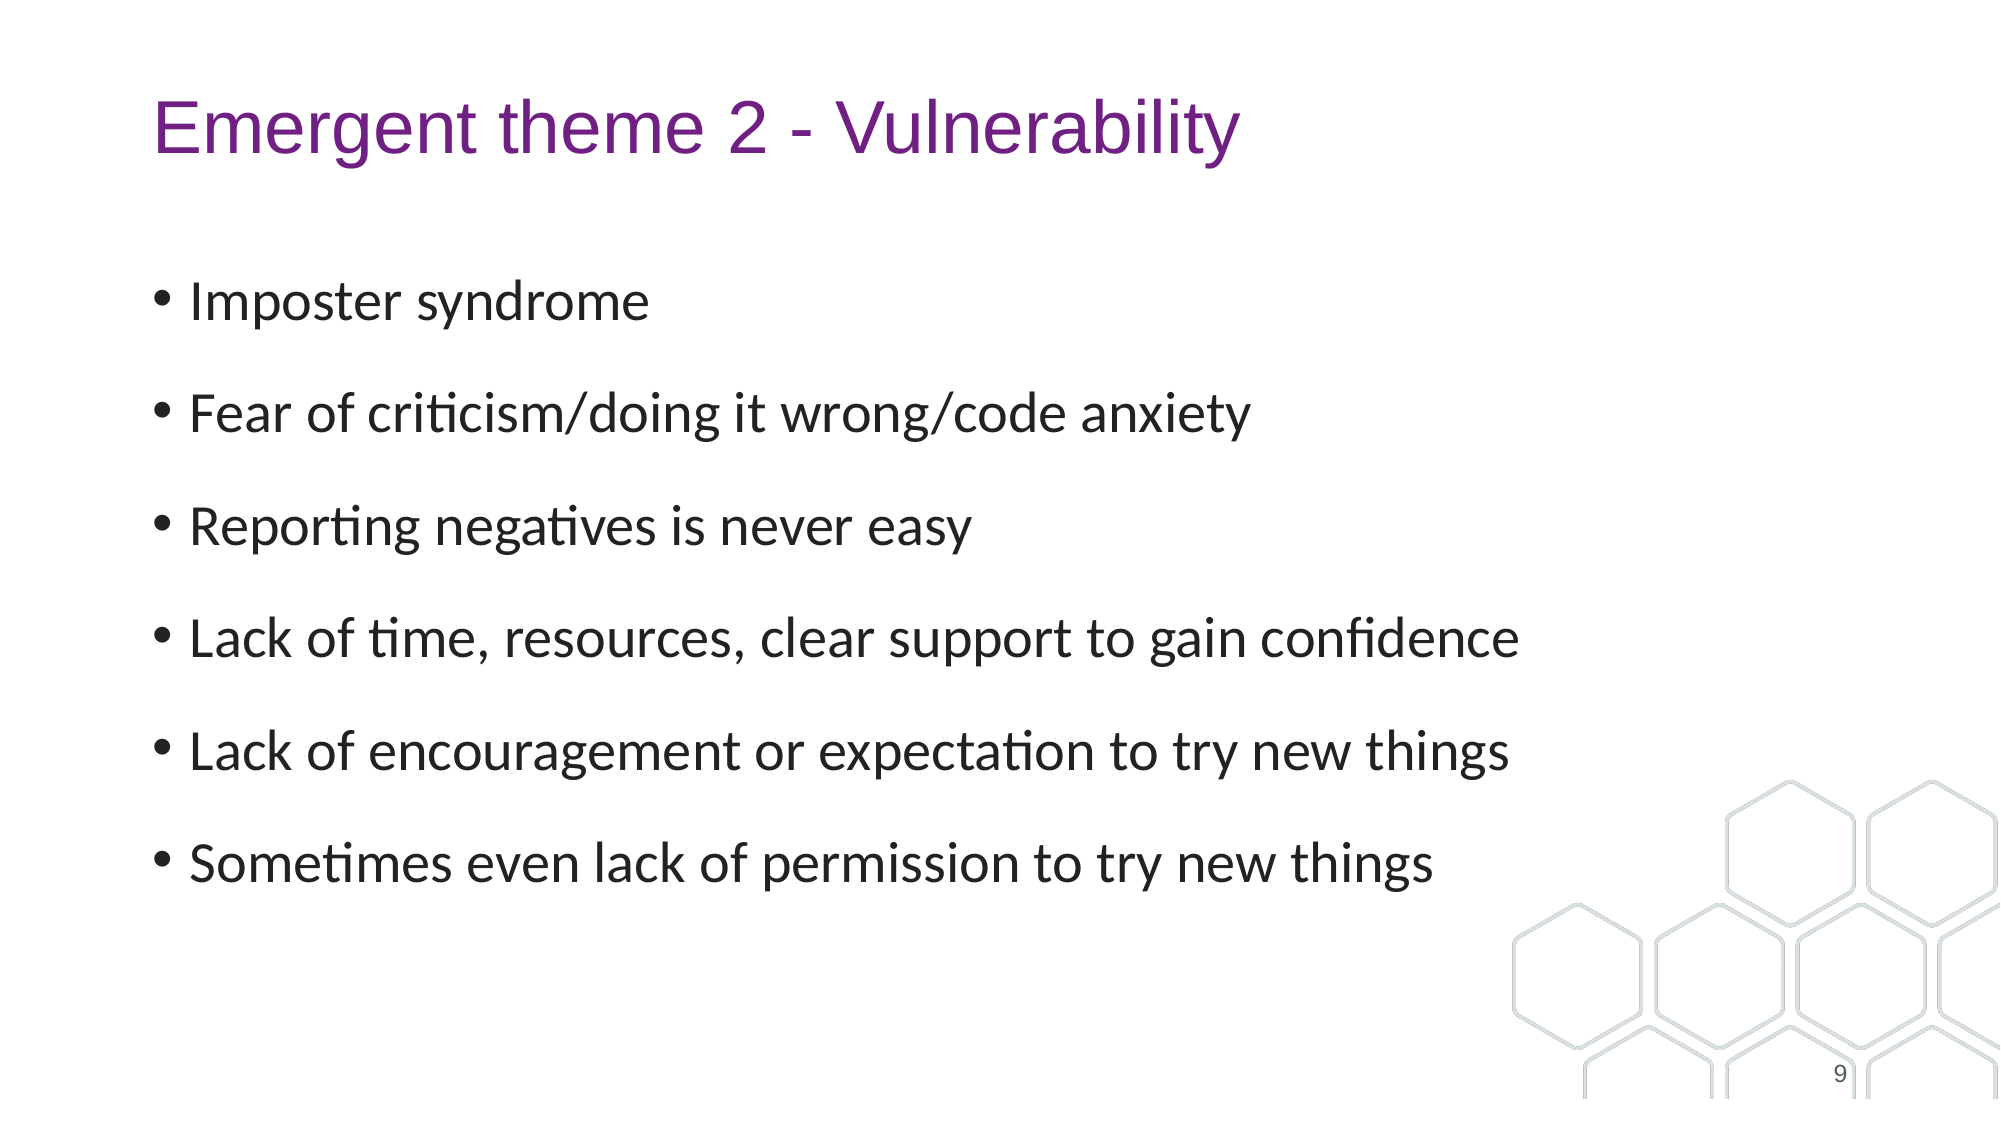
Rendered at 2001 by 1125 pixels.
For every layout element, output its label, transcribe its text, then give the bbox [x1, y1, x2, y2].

list Imposter syndrome Fear of criticism/doing it wrong/code anxiety Reporting negatives is never easy Lack of time, resources, clear support to gain confidence Lack of encouragement or expectation to try new things Sometimes even lack of permission to try new things [137, 249, 1775, 779]
picture [1412, 508, 2001, 1099]
title Emergent theme 2 - Vulnerability [137, 84, 1775, 175]
slide_number 9 [1412, 1042, 1863, 1103]
